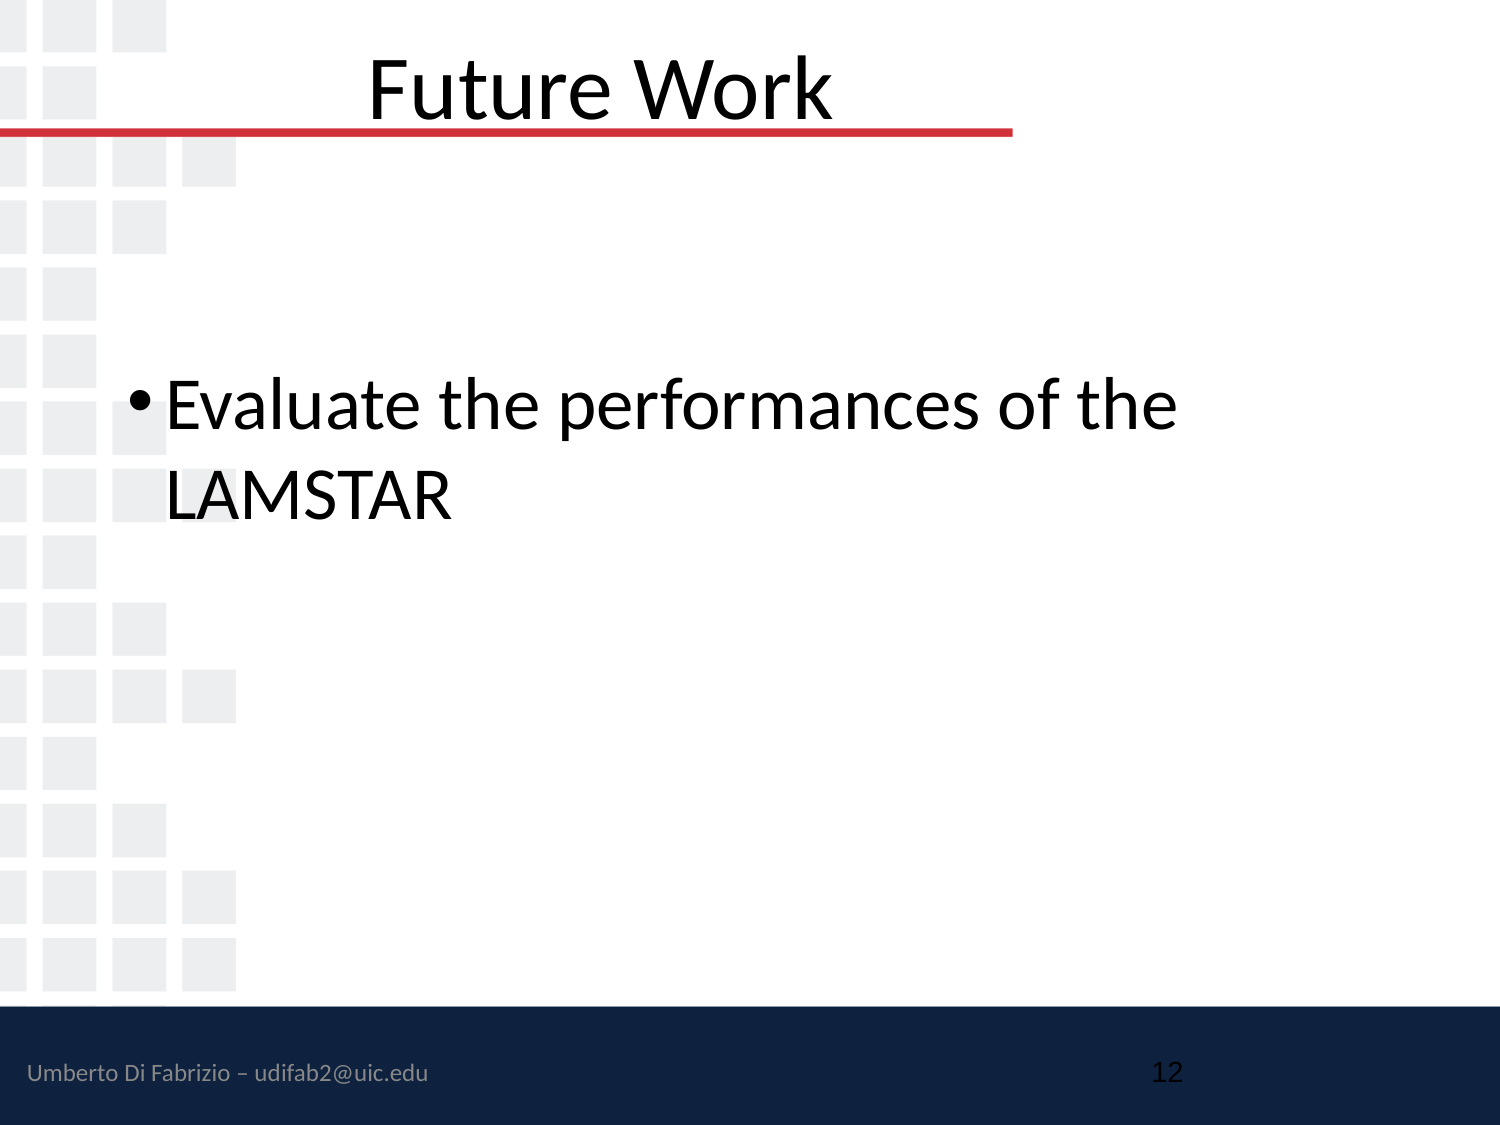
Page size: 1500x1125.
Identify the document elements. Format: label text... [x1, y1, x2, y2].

title Future Work [35, 37, 1167, 129]
list Evaluate the performances of the LAMSTAR [75, 339, 1425, 542]
slide_number ‹#› [1136, 1041, 1487, 1102]
picture [0, 0, 1500, 1125]
